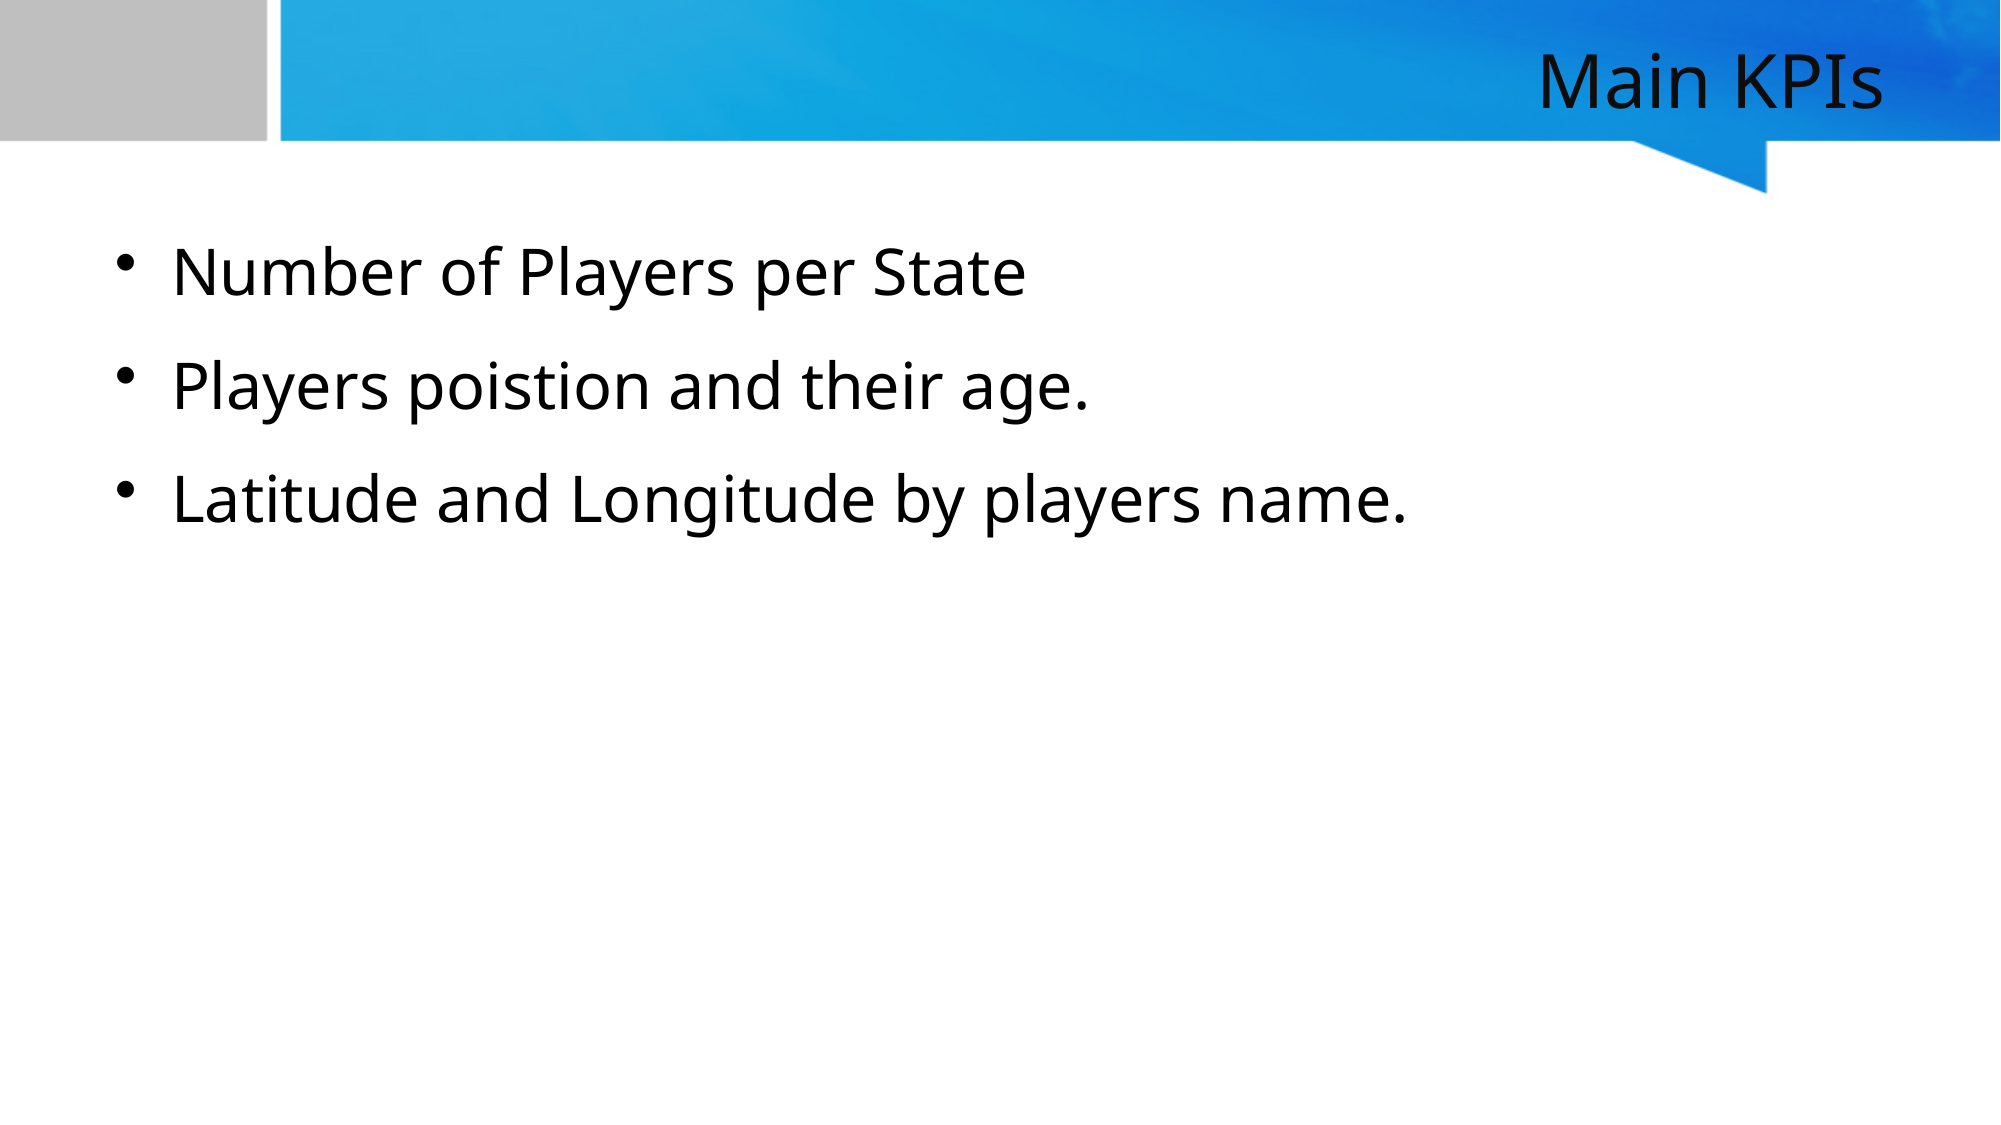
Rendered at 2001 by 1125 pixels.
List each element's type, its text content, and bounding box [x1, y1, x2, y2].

title Main KPIs [99, 30, 1901, 127]
picture [0, 0, 2000, 1125]
list Number of Players per State Players poistion and their age. Latitude and Longitude by players name. [99, 192, 1901, 1006]
